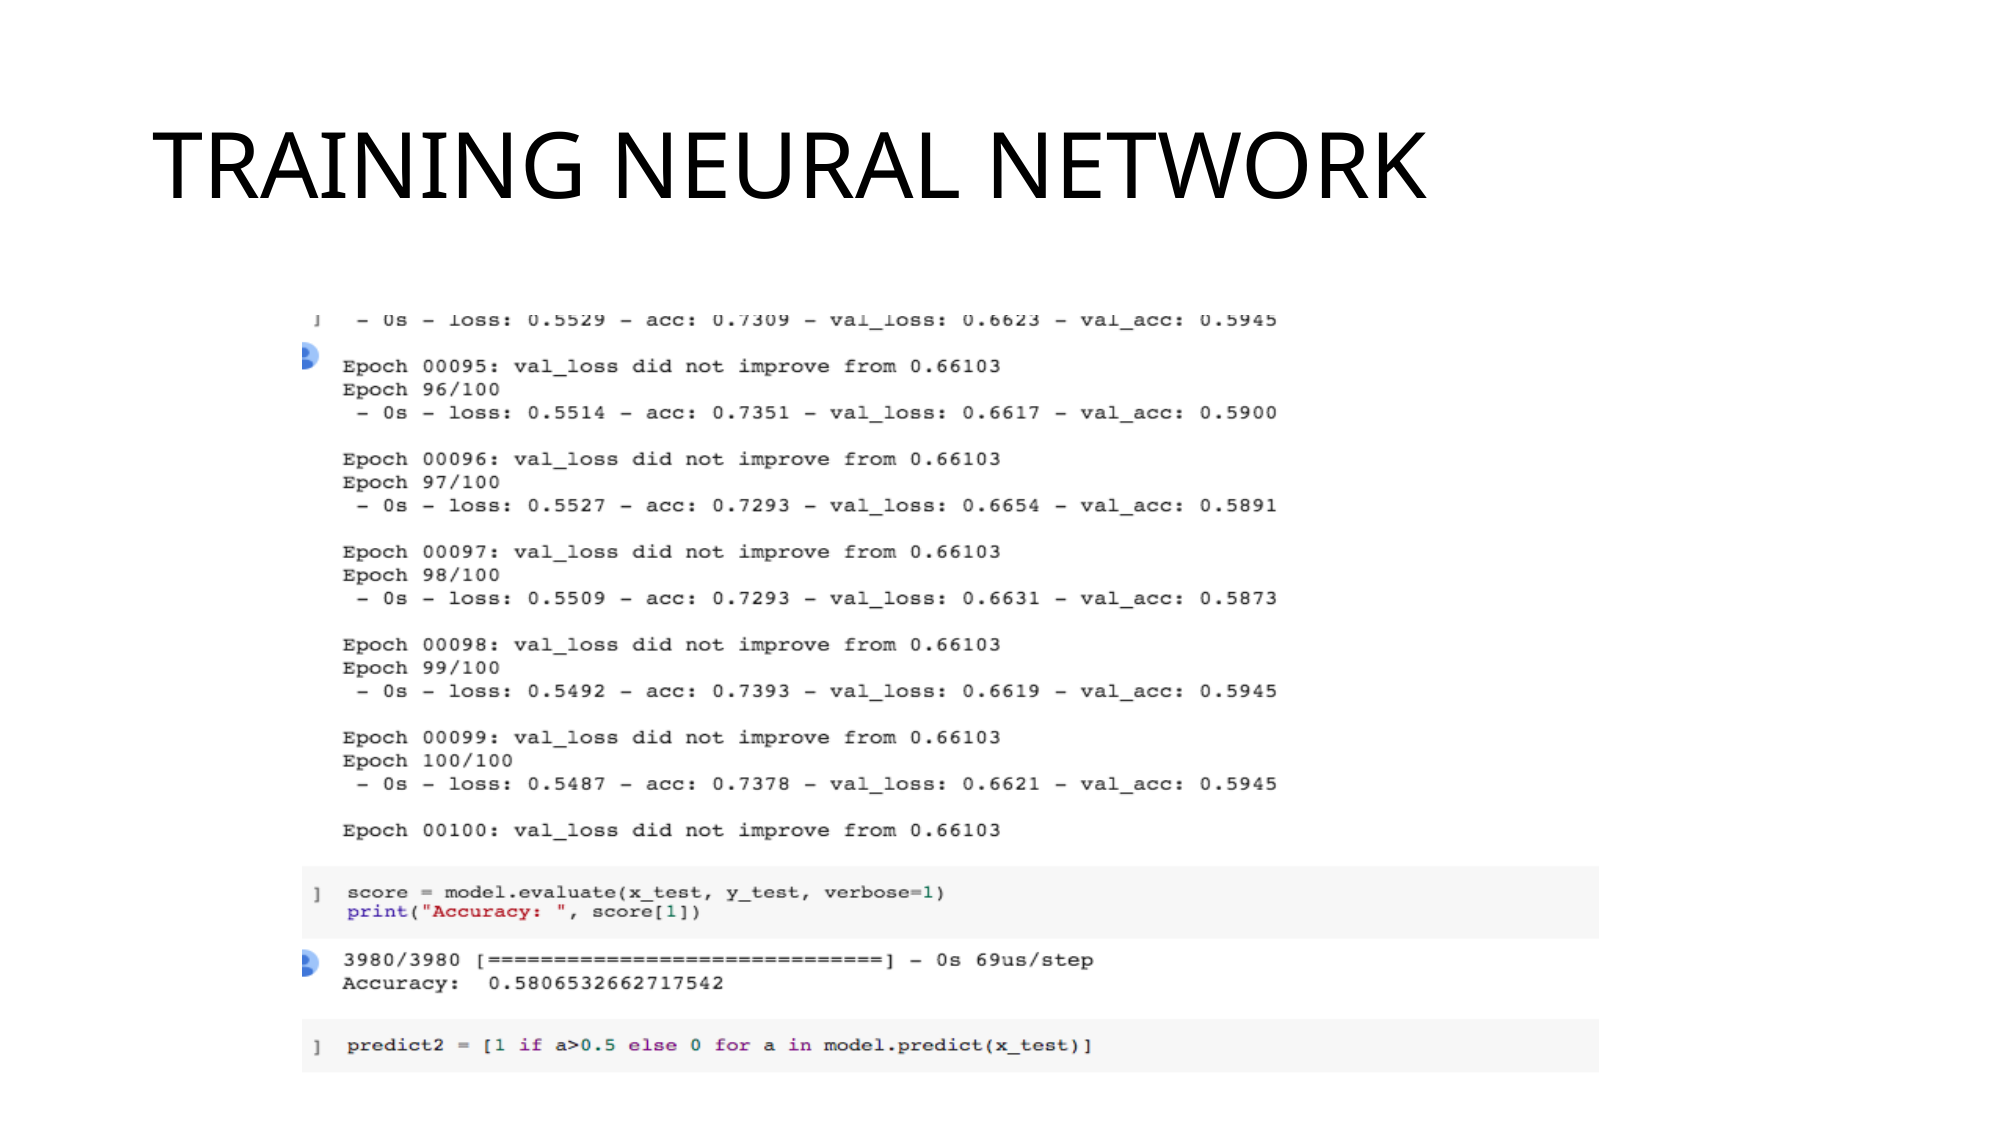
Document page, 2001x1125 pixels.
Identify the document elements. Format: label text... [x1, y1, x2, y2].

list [302, 315, 1599, 1097]
title TRAINING NEURAL NETWORK [137, 59, 1863, 278]
